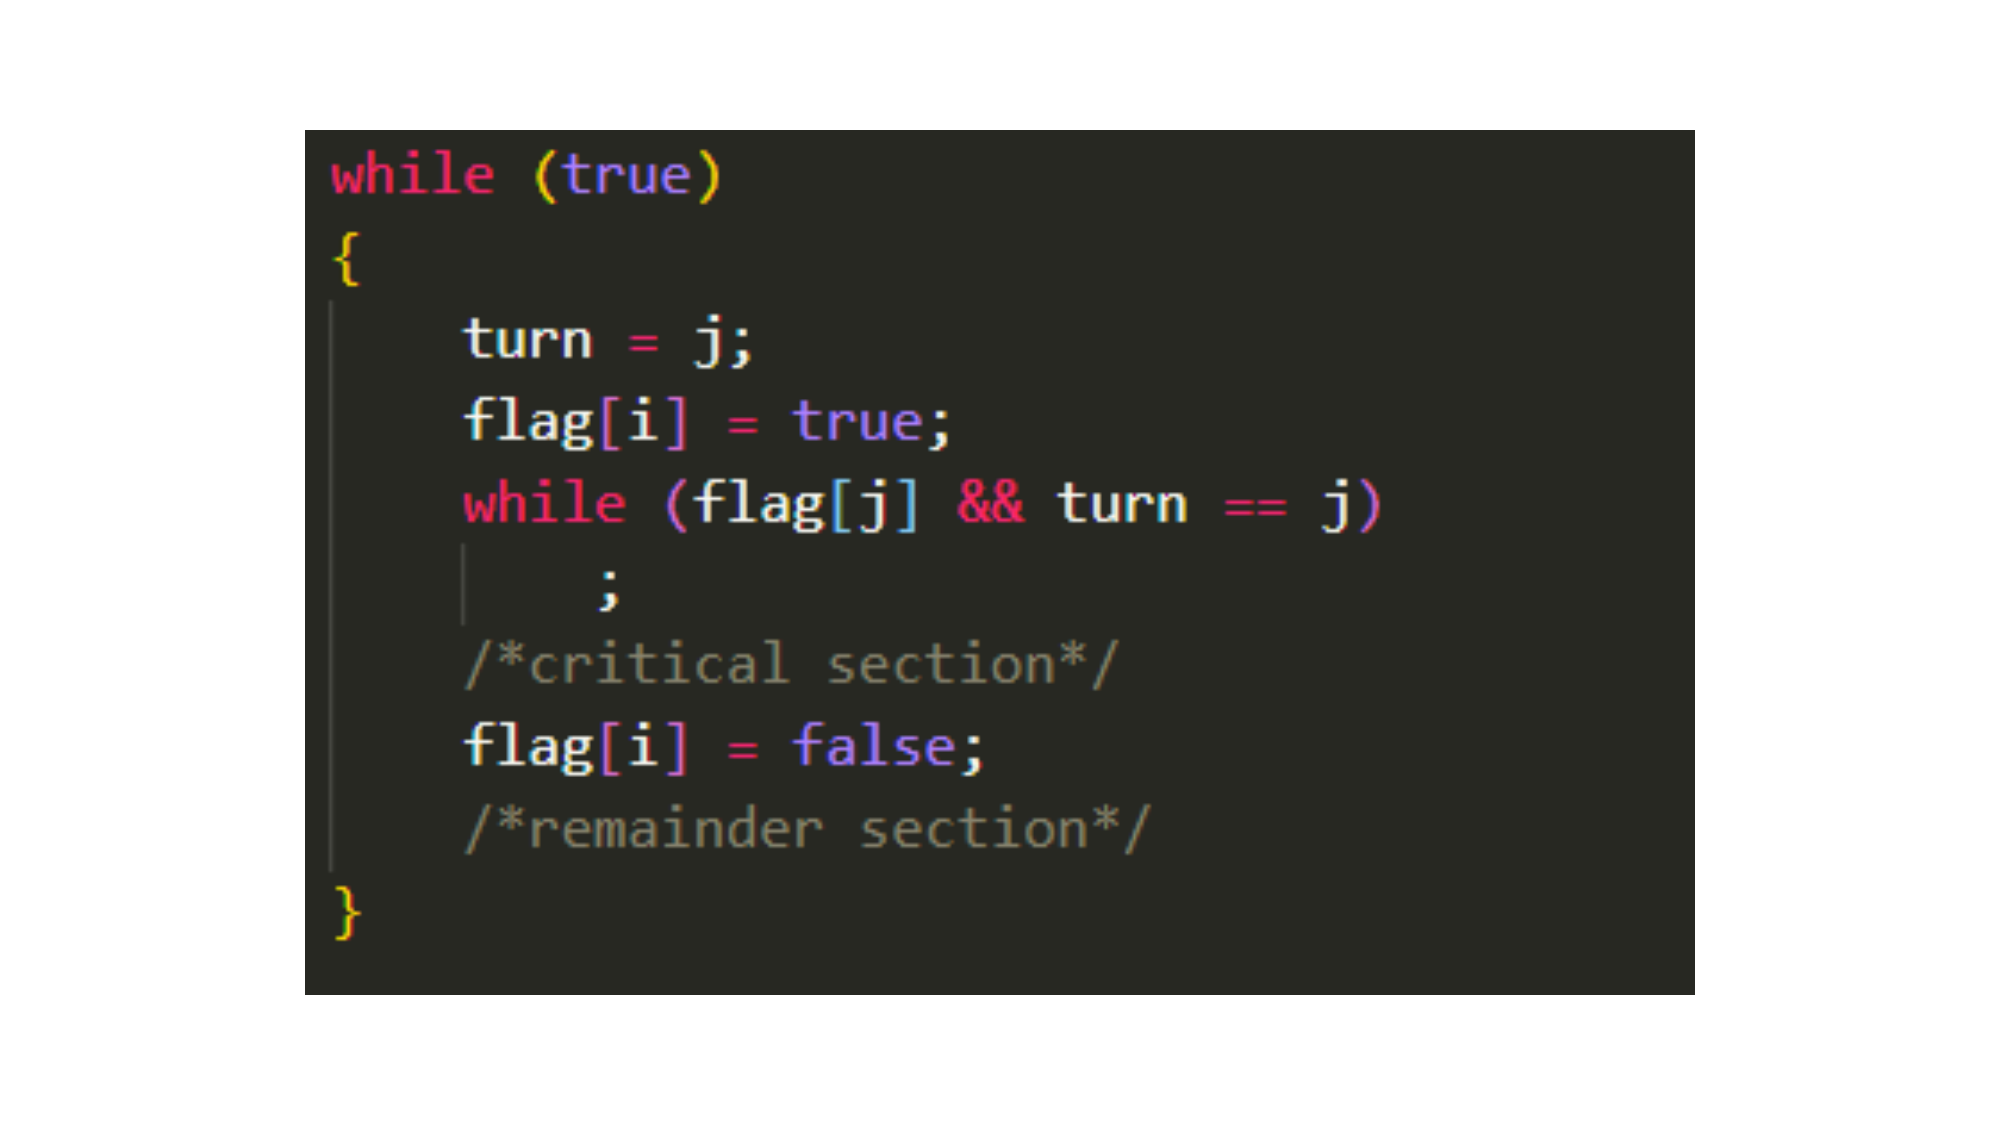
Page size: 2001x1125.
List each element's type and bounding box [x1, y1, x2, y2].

picture [305, 130, 1695, 995]
